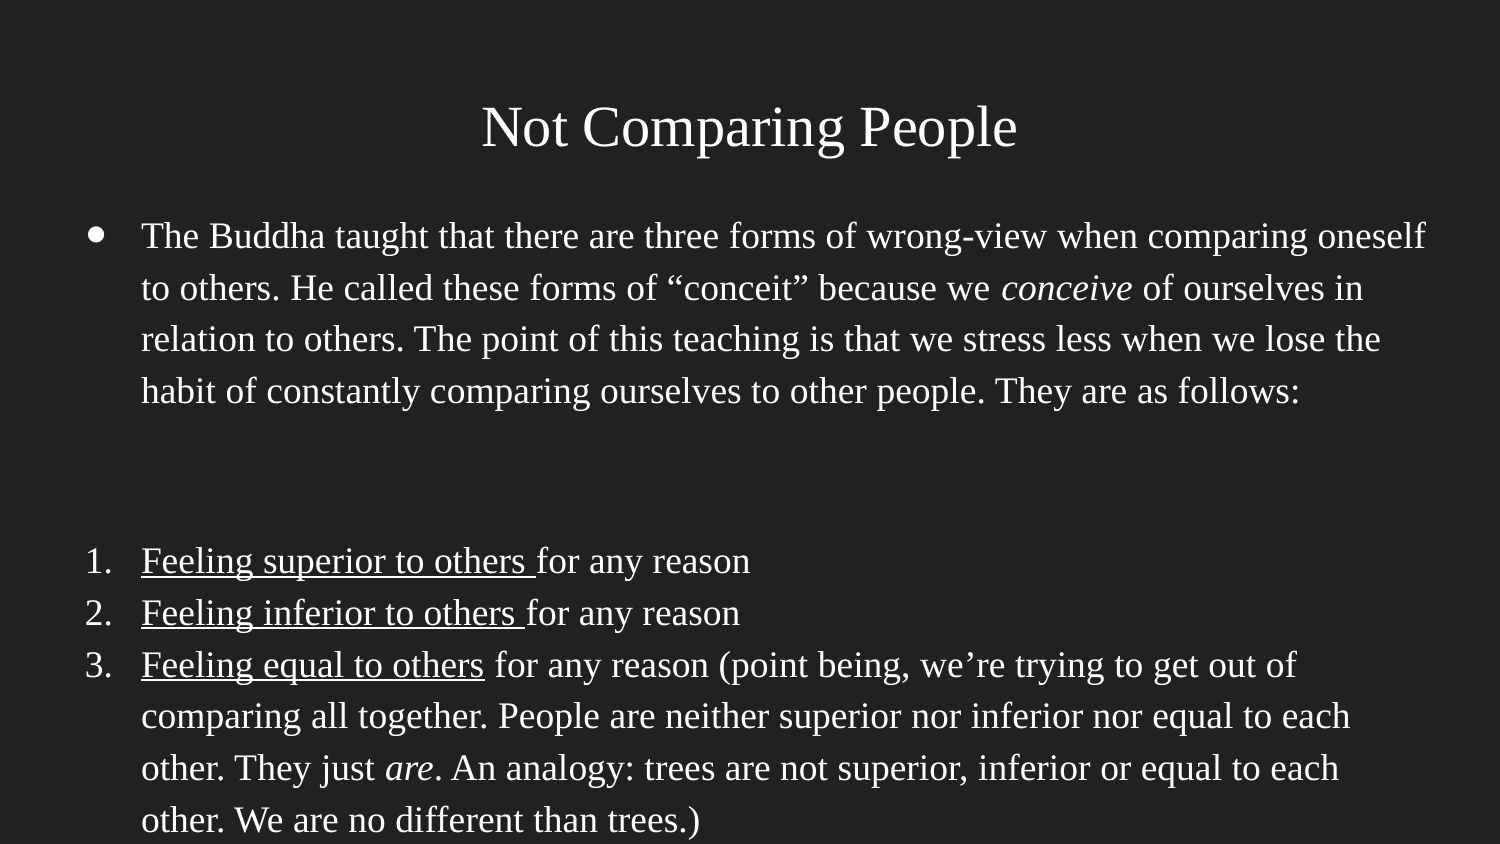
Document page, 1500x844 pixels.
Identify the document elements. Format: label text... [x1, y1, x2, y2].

list The Buddha taught that there are three forms of wrong-view when comparing oneself to others. He called these forms of “conceit” because we conceive of ourselves in relation to others. The point of this teaching is that we stress less when we lose the habit of constantly comparing ourselves to other people. They are as follows: Feeling superior to others for any reason Feeling inferior to others for any reason Feeling equal to others for any reason (point being, we’re trying to get out of comparing all together. People are neither superior nor inferior nor equal to each other. They just are. An analogy: trees are not superior, inferior or equal to each other. We are no different than trees.) [51, 189, 1449, 750]
title Not Comparing People [51, 72, 1449, 167]
